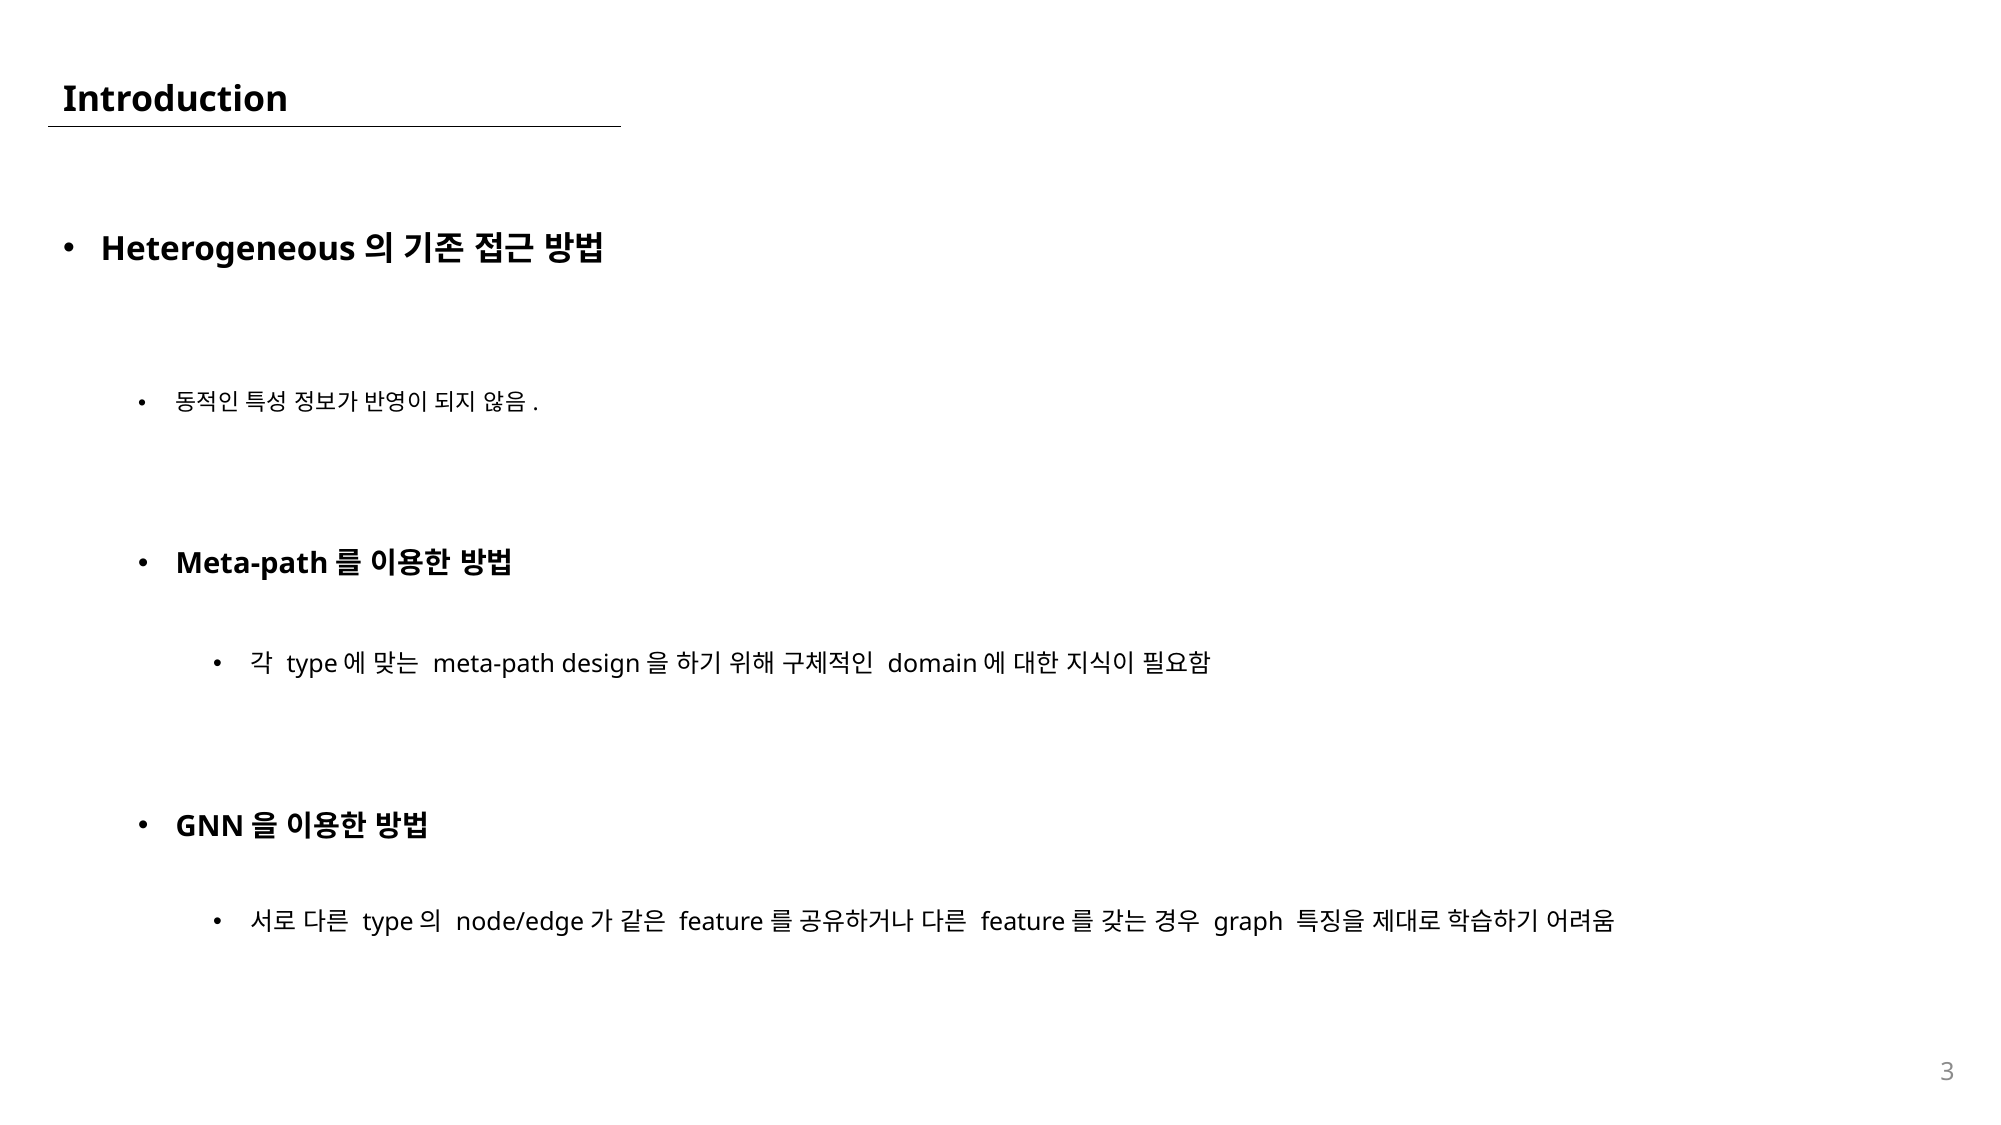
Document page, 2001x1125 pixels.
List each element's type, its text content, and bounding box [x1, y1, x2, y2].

slide_number 3 [1519, 1043, 1970, 1103]
list Heterogeneous의 기존 접근 방법 동적인 특성 정보가 반영이 되지 않음. Meta-path를 이용한 방법 각 type에 맞는 meta-path design을 하기 위해 구체적인 domain에 대한 지식이 필요함 GNN을 이용한 방법 서로 다른 type의 node/edge가 같은 feature를 공유하거나 다른 feature를 갖는 경우 graph 특징을 제대로 학습하기 어려움 [48, 163, 1970, 1043]
title Introduction [48, 72, 978, 127]
